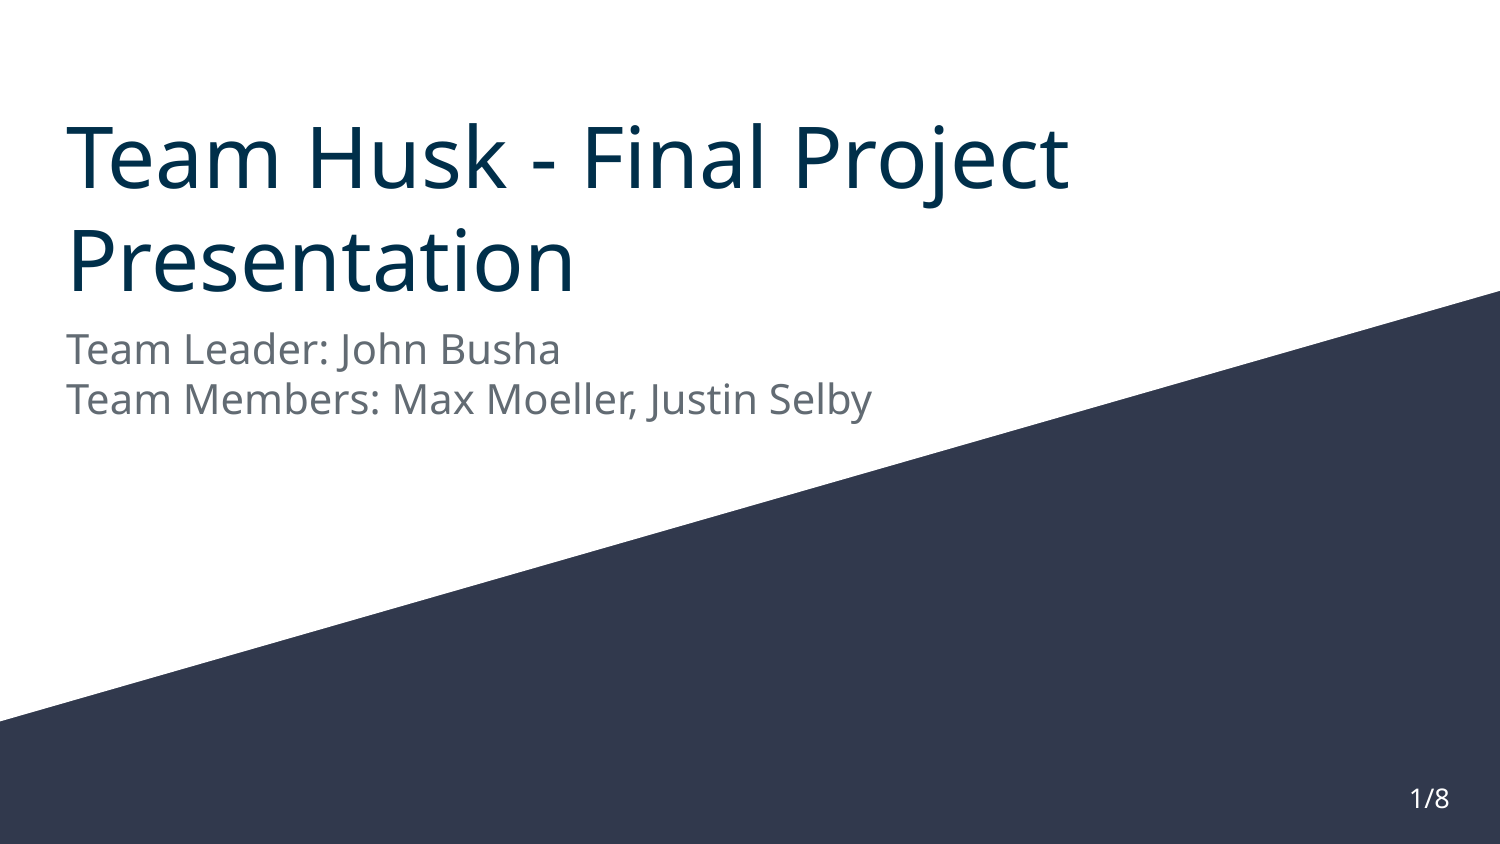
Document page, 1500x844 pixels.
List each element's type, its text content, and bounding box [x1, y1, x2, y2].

title Team Husk - Final Project Presentation [51, 88, 1449, 299]
subtitle Team Leader: John Busha Team Members: Max Moeller, Justin Selby [51, 308, 996, 519]
text_box 1/8 [1393, 766, 1478, 829]
